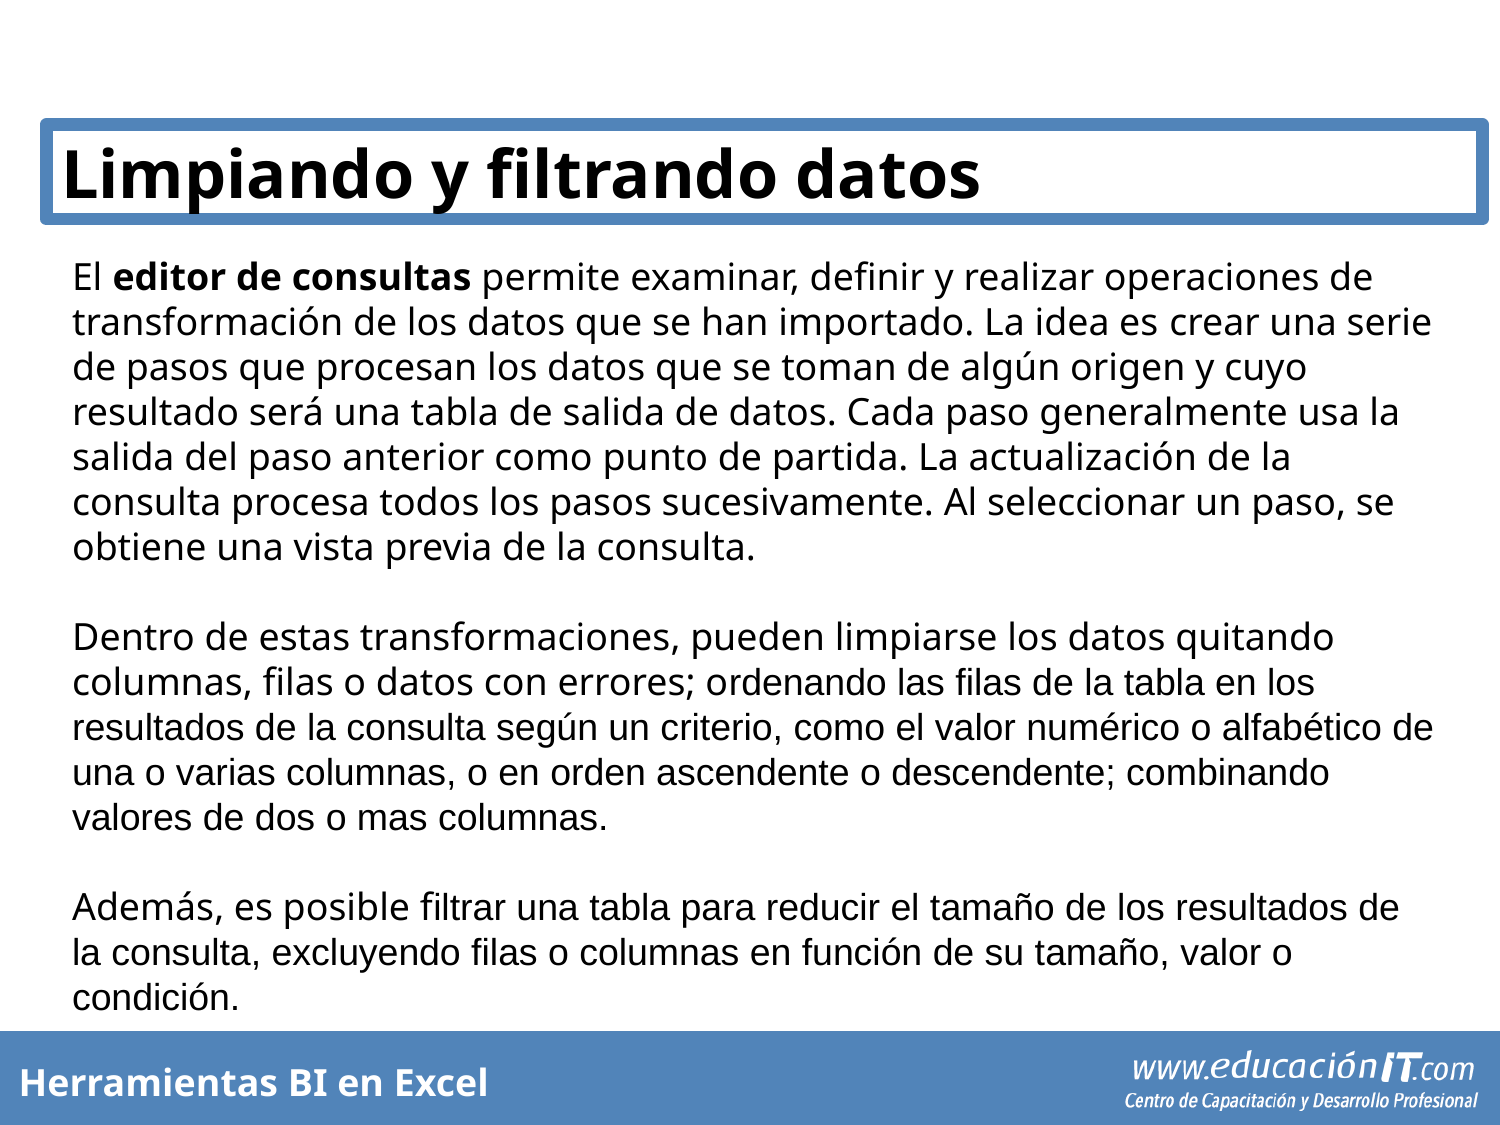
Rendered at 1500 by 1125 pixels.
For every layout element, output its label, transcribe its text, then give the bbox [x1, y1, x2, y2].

picture [0, 1031, 1500, 1125]
text_box El editor de consultas permite examinar, definir y realizar operaciones de transformación de los datos que se han importado. La idea es crear una serie de pasos que procesan los datos que se toman de algún origen y cuyo resultado será una tabla de salida de datos. Cada paso generalmente usa la salida del paso anterior como punto de partida. La actualización de la consulta procesa todos los pasos sucesivamente. Al seleccionar un paso, se obtiene una vista previa de la consulta. Dentro de estas transformaciones, pueden limpiarse los datos quitando columnas, filas o datos con errores; ordenando las filas de la tabla en los resultados de la consulta según un criterio, como el valor numérico o alfabético de una o varias columnas, o en orden ascendente o descendente; combinando valores de dos o mas columnas. Además, es posible filtrar una tabla para reducir el tamaño de los resultados de la consulta, excluyendo filas o columnas en función de su tamaño, valor o condición. [57, 245, 1454, 1026]
text_box Limpiando y filtrando datos [46, 124, 1483, 220]
